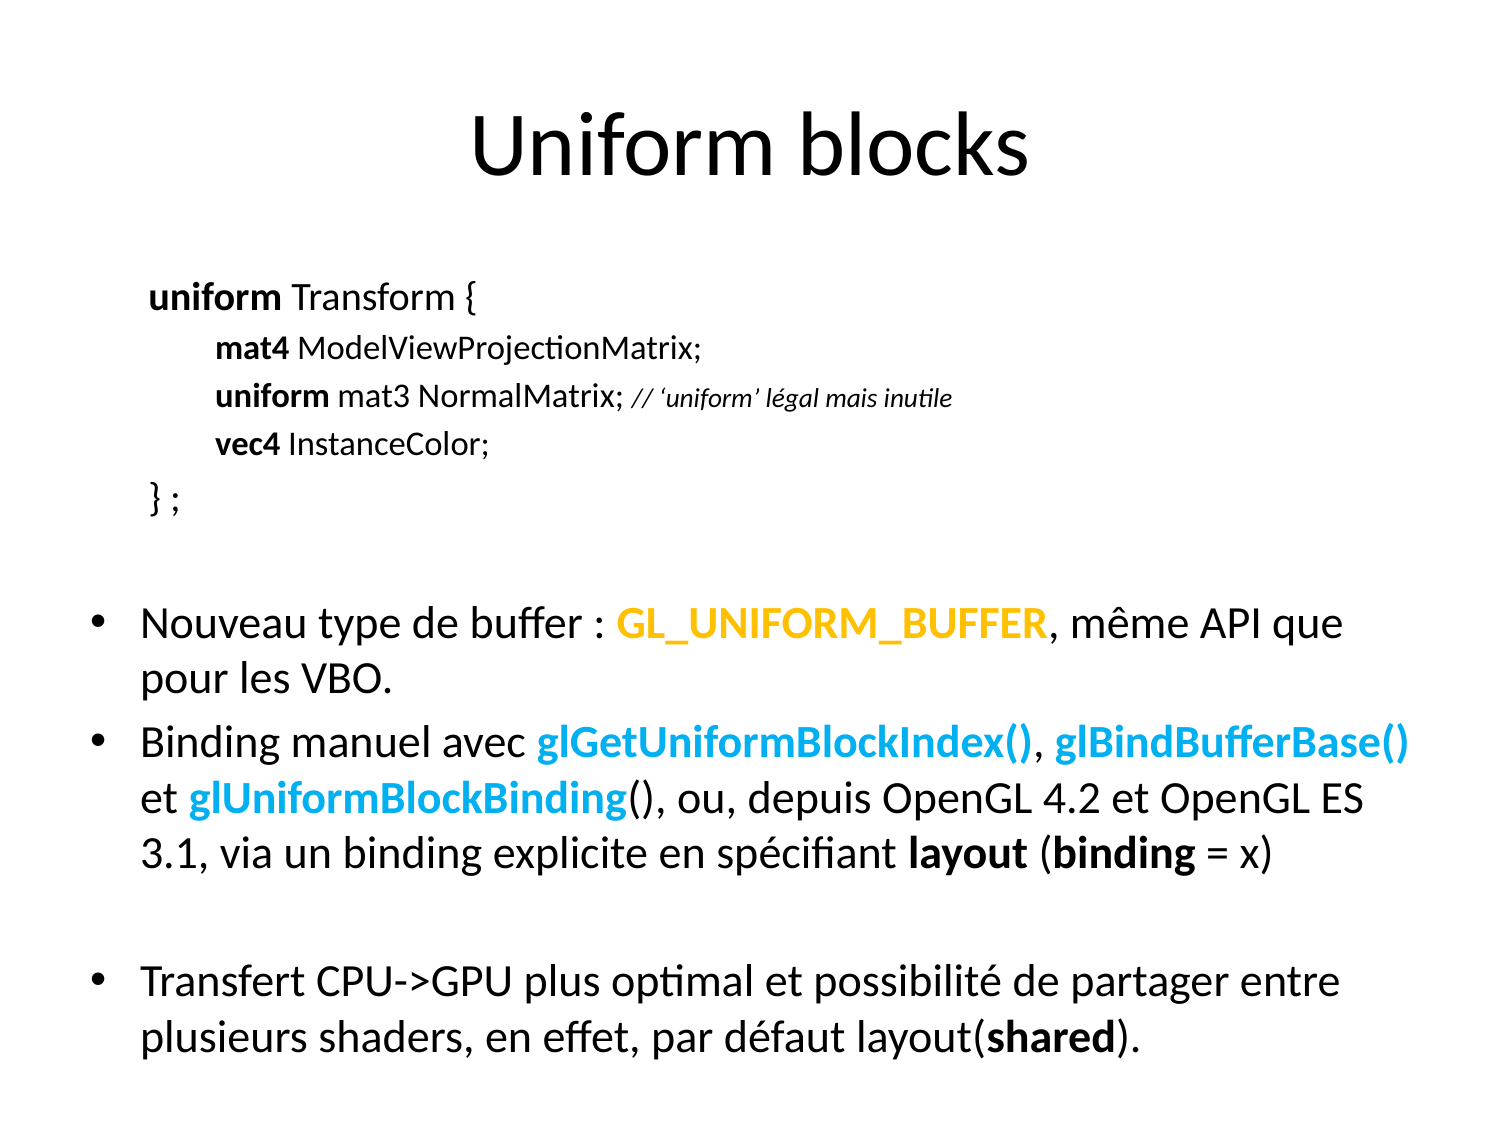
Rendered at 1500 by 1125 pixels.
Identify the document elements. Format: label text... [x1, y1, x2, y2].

list uniform Transform { mat4 ModelViewProjectionMatrix; uniform mat3 NormalMatrix; // ‘uniform’ légal mais inutile vec4 InstanceColor; } ; Nouveau type de buffer : GL_UNIFORM_BUFFER, même API que pour les VBO. Binding manuel avec glGetUniformBlockIndex(), glBindBufferBase() et glUniformBlockBinding(), ou, depuis OpenGL 4.2 et OpenGL ES 3.1, via un binding explicite en spécifiant layout (binding = x) Transfert CPU->GPU plus optimal et possibilité de partager entre plusieurs shaders, en effet, par défaut layout(shared). [75, 262, 1425, 1083]
title Uniform blocks [75, 45, 1425, 233]
